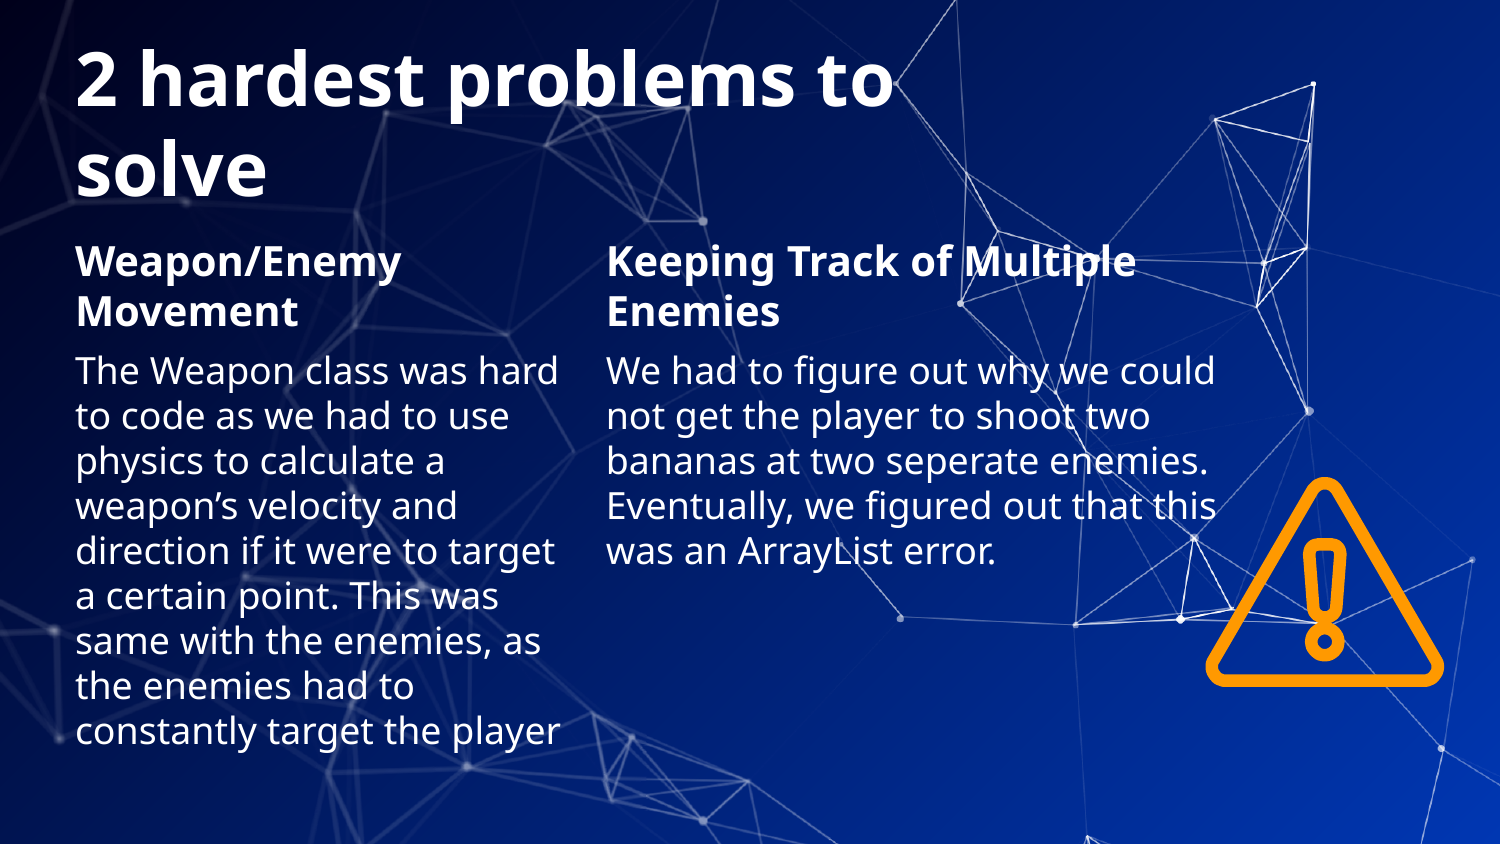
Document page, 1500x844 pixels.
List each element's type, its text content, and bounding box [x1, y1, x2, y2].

title 2 hardest problems to solve [75, 71, 1064, 212]
picture [0, 0, 1500, 844]
list Keeping Track of Multiple Enemies We had to figure out why we could not get the player to shoot two bananas at two seperate enemies. Eventually, we figured out that this was an ArrayList error. [605, 234, 1260, 752]
list Weapon/Enemy Movement The Weapon class was hard to code as we had to use physics to calculate a weapon’s velocity and direction if it were to target a certain point. This was same with the enemies, as the enemies had to constantly target the player [75, 234, 572, 752]
